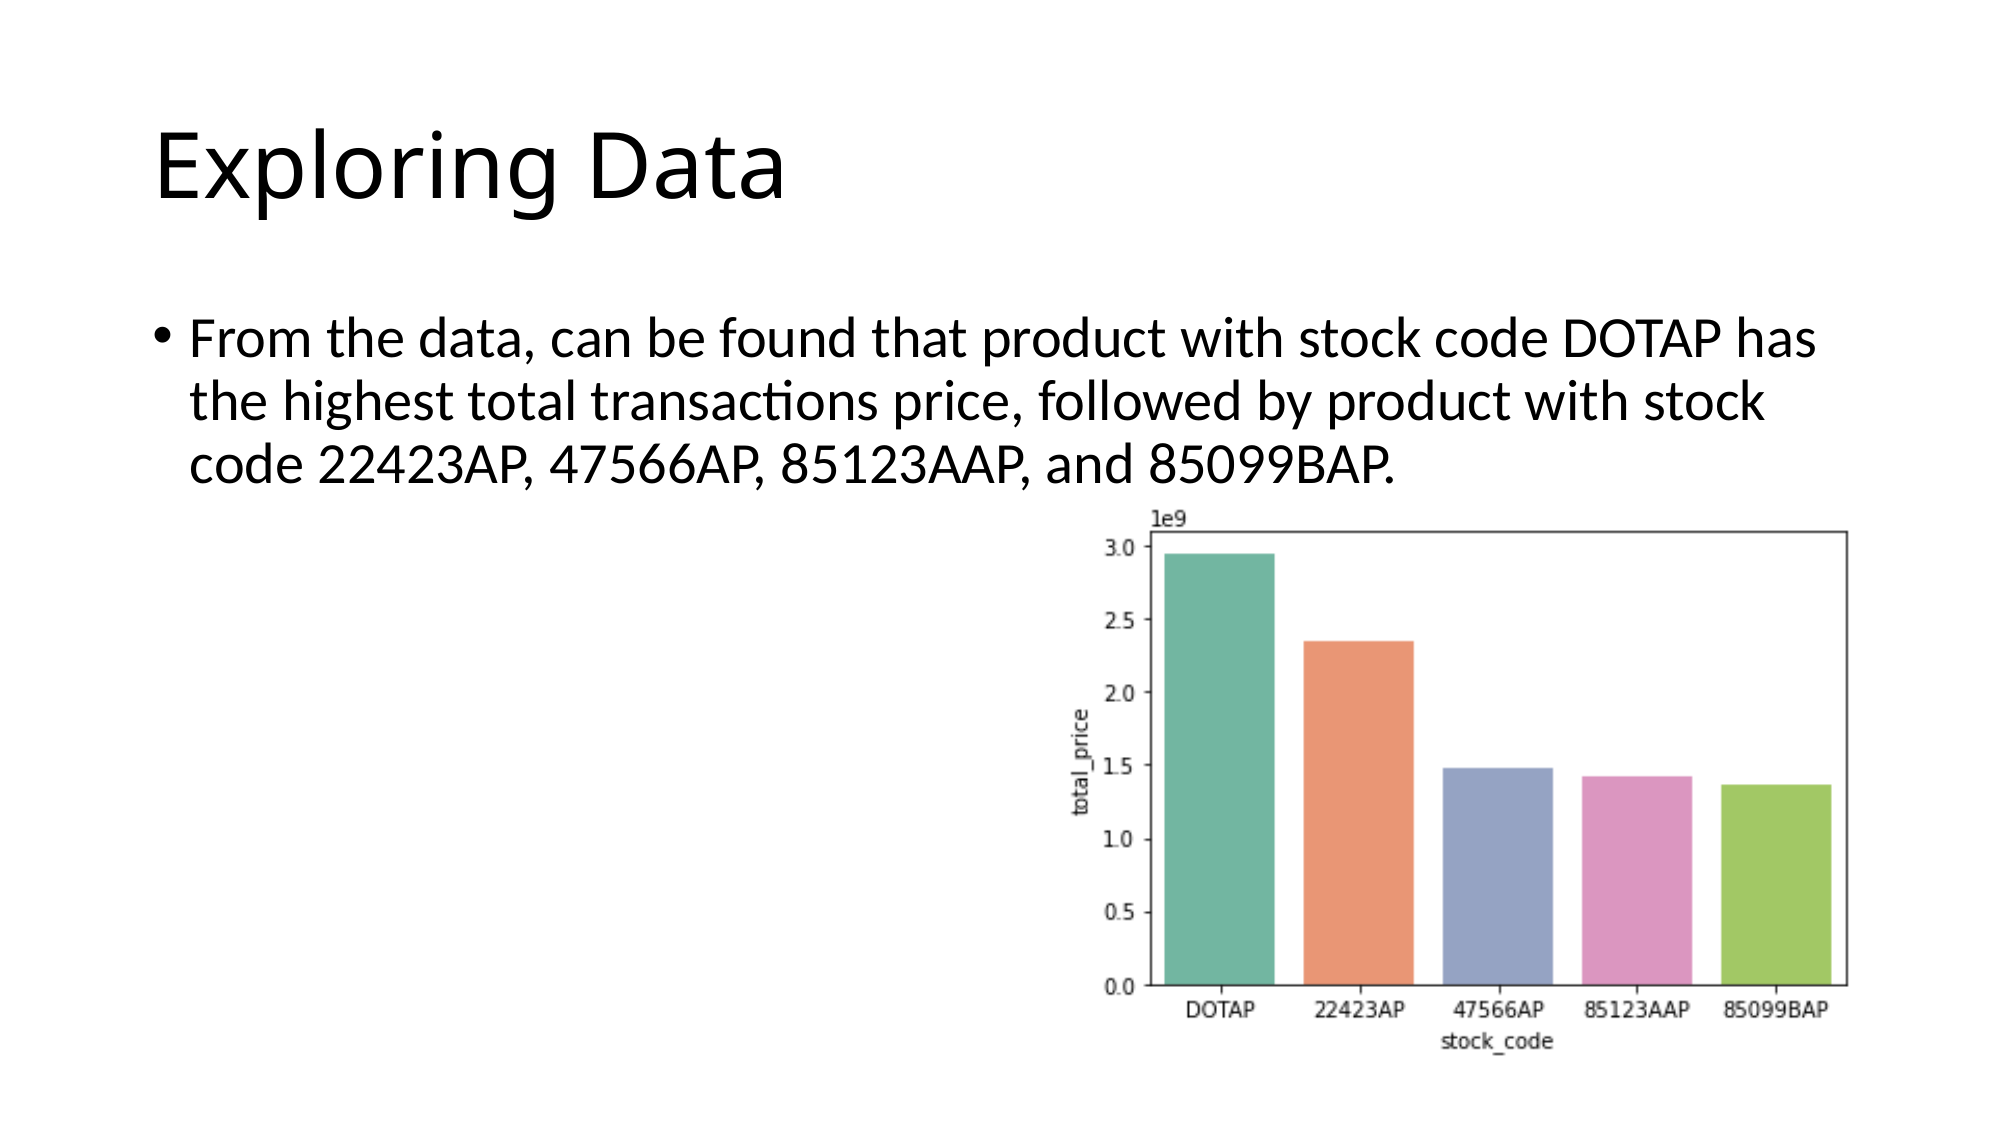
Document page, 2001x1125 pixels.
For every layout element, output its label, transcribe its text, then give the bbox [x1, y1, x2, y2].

list From the data, can be found that product with stock code DOTAP has the highest total transactions price, followed by product with stock code 22423AP, 47566AP, 85123AAP, and 85099BAP. [137, 299, 1863, 1014]
picture [1057, 496, 1861, 1066]
title Exploring Data [137, 59, 1863, 278]
